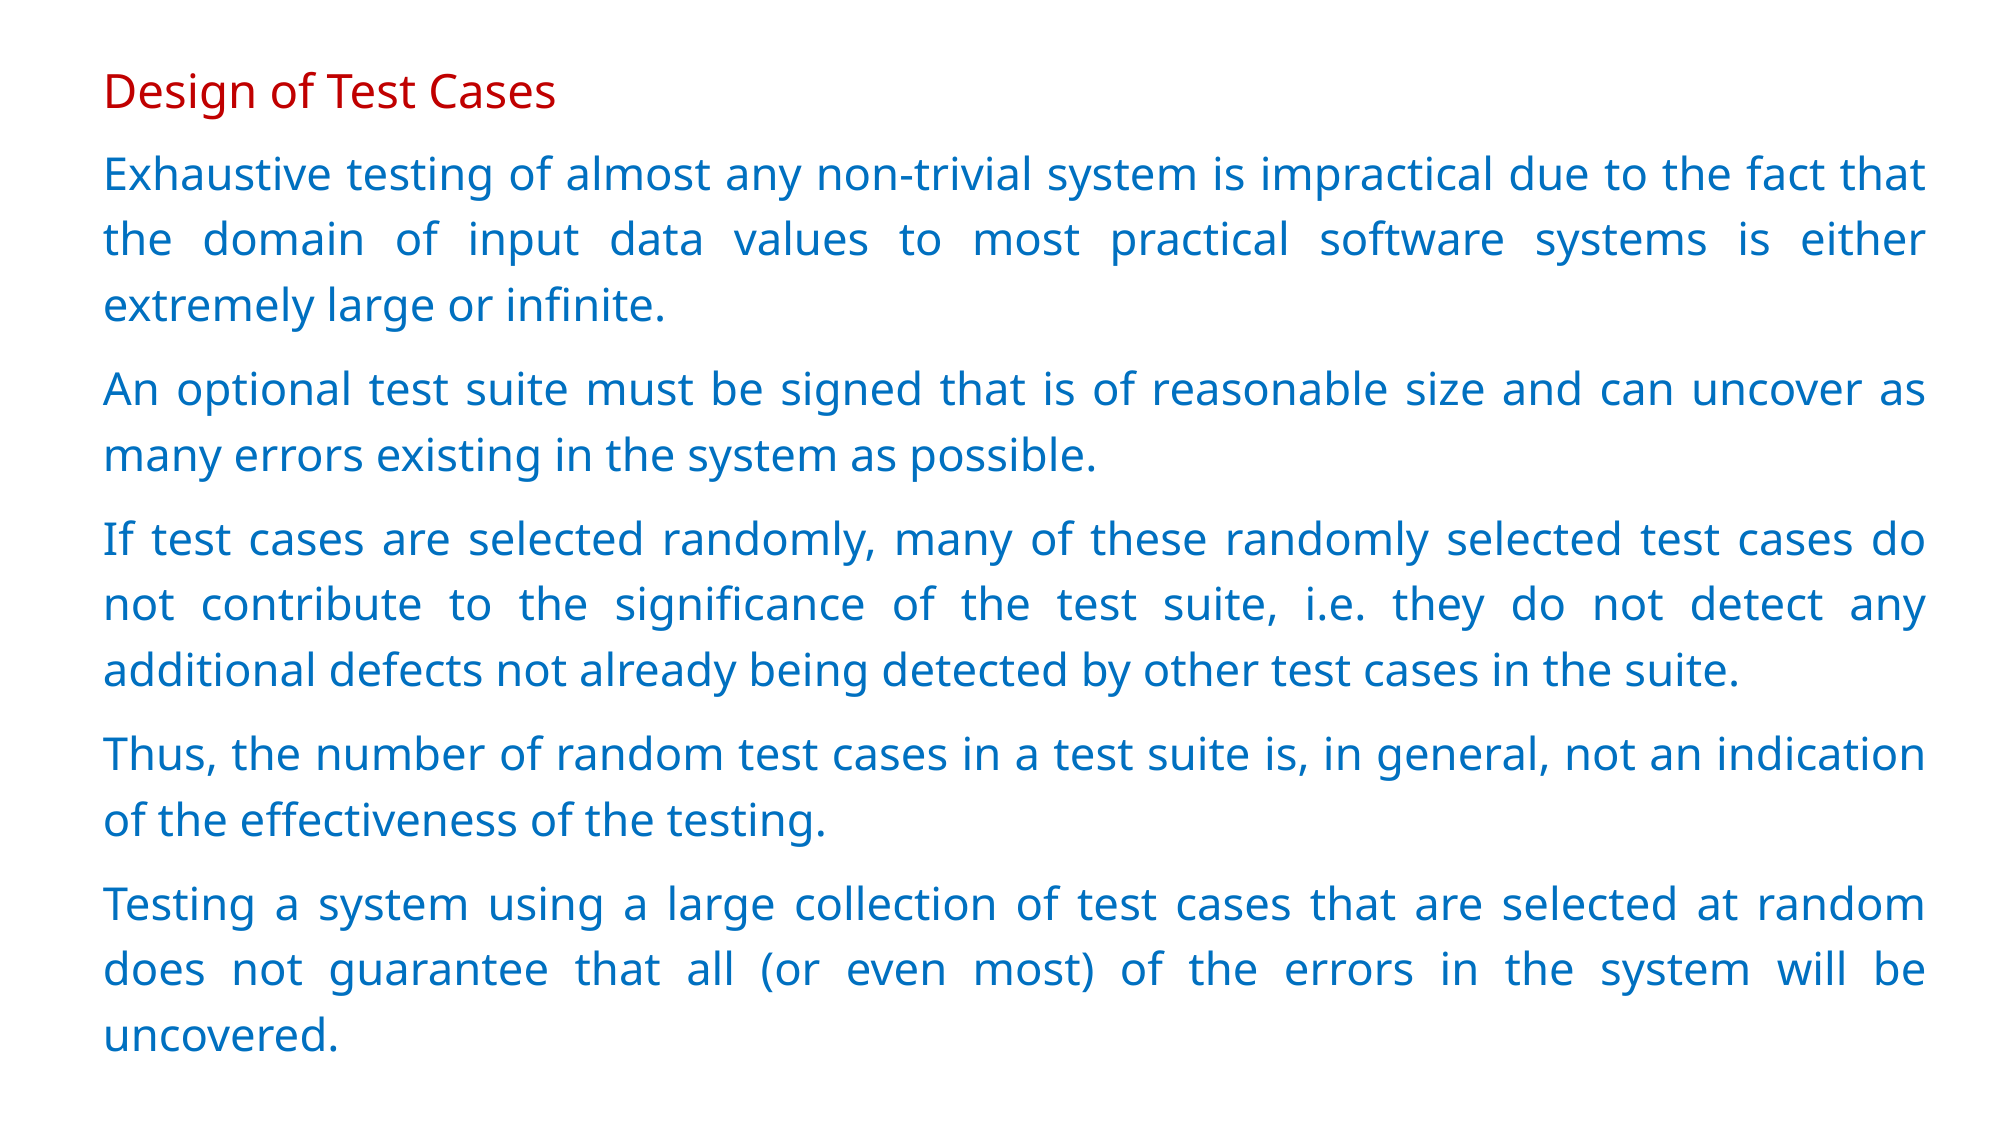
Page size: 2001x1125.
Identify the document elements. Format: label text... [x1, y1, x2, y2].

list Exhaustive testing of almost any non-trivial system is impractical due to the fact that the domain of input data values to most practical software systems is either extremely large or infinite. An optional test suite must be signed that is of reasonable size and can uncover as many errors existing in the system as possible. If test cases are selected randomly, many of these randomly selected test cases do not contribute to the significance of the test suite, i.e. they do not detect any additional defects not already being detected by other test cases in the suite. Thus, the number of random test cases in a test suite is, in general, not an indication of the effectiveness of the testing. Testing a system using a large collection of test cases that are selected at random does not guarantee that all (or even most) of the errors in the system will be uncovered. [87, 126, 1944, 1070]
title Design of Test Cases [87, 59, 1813, 126]
